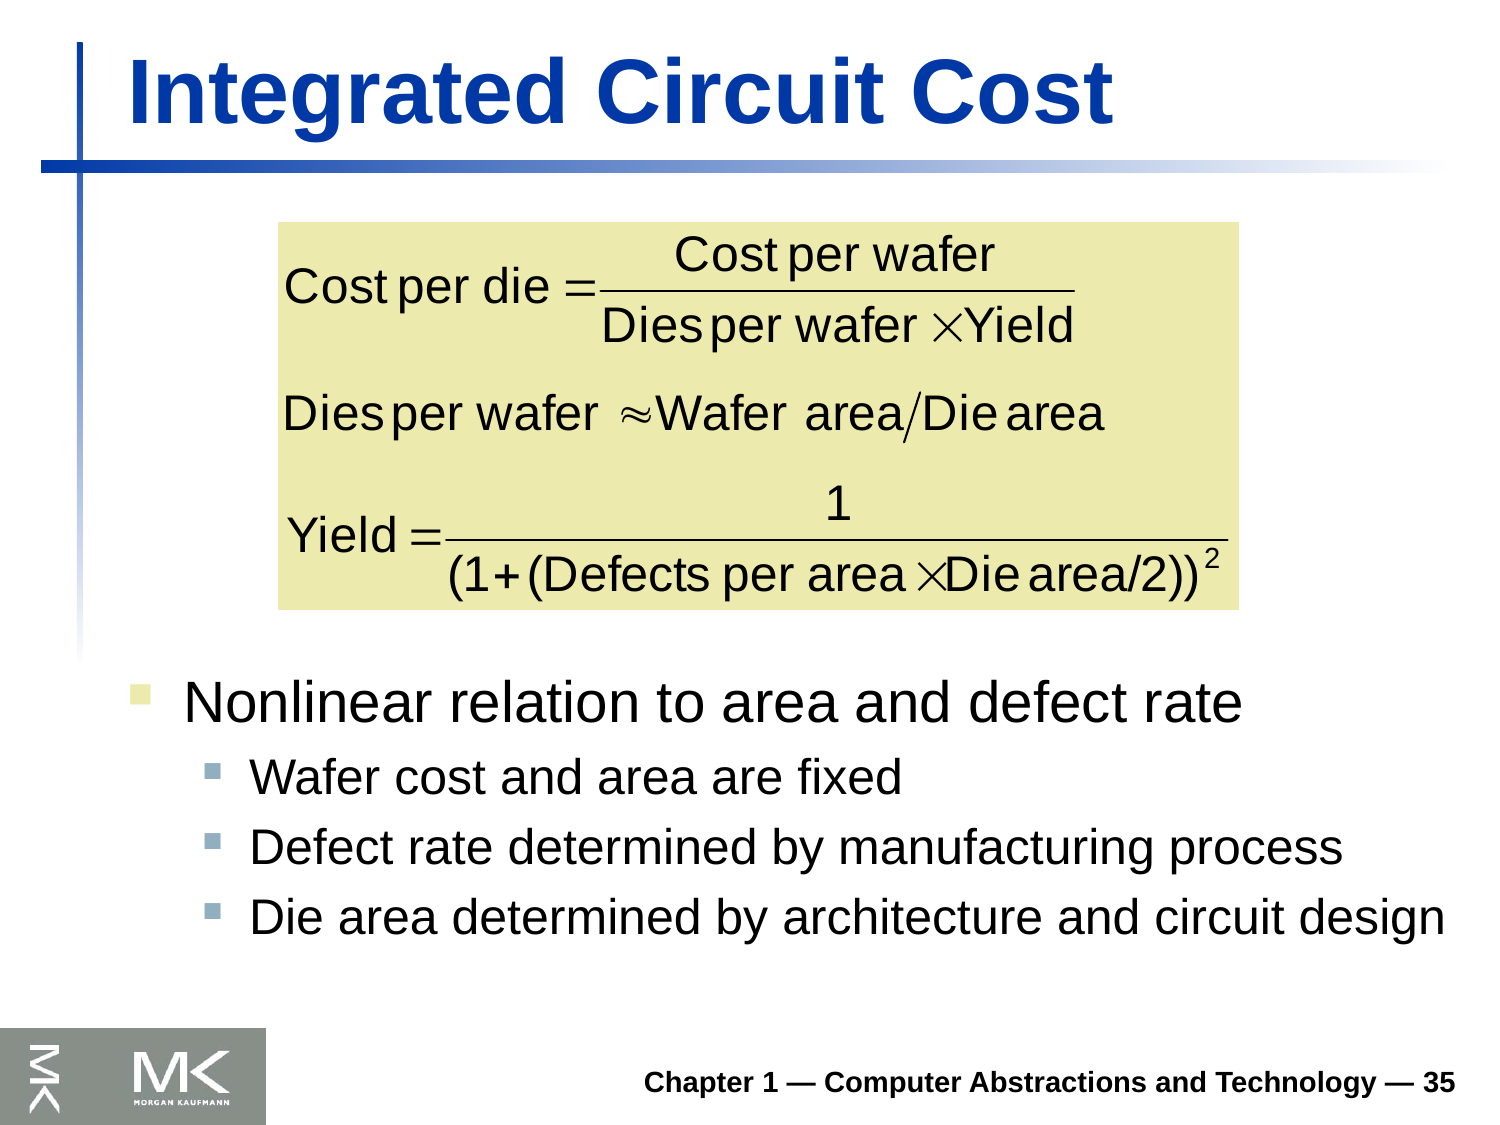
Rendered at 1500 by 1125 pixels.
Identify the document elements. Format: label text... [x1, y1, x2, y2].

footer Chapter 1 — Computer Abstractions and Technology — 35 [277, 1046, 1471, 1106]
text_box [277, 222, 1240, 610]
picture [0, 1028, 266, 1125]
list Nonlinear relation to area and defect rate Wafer cost and area are fixed Defect rate determined by manufacturing process Die area determined by architecture and circuit design [112, 657, 1469, 1024]
title Integrated Circuit Cost [112, 23, 1468, 149]
